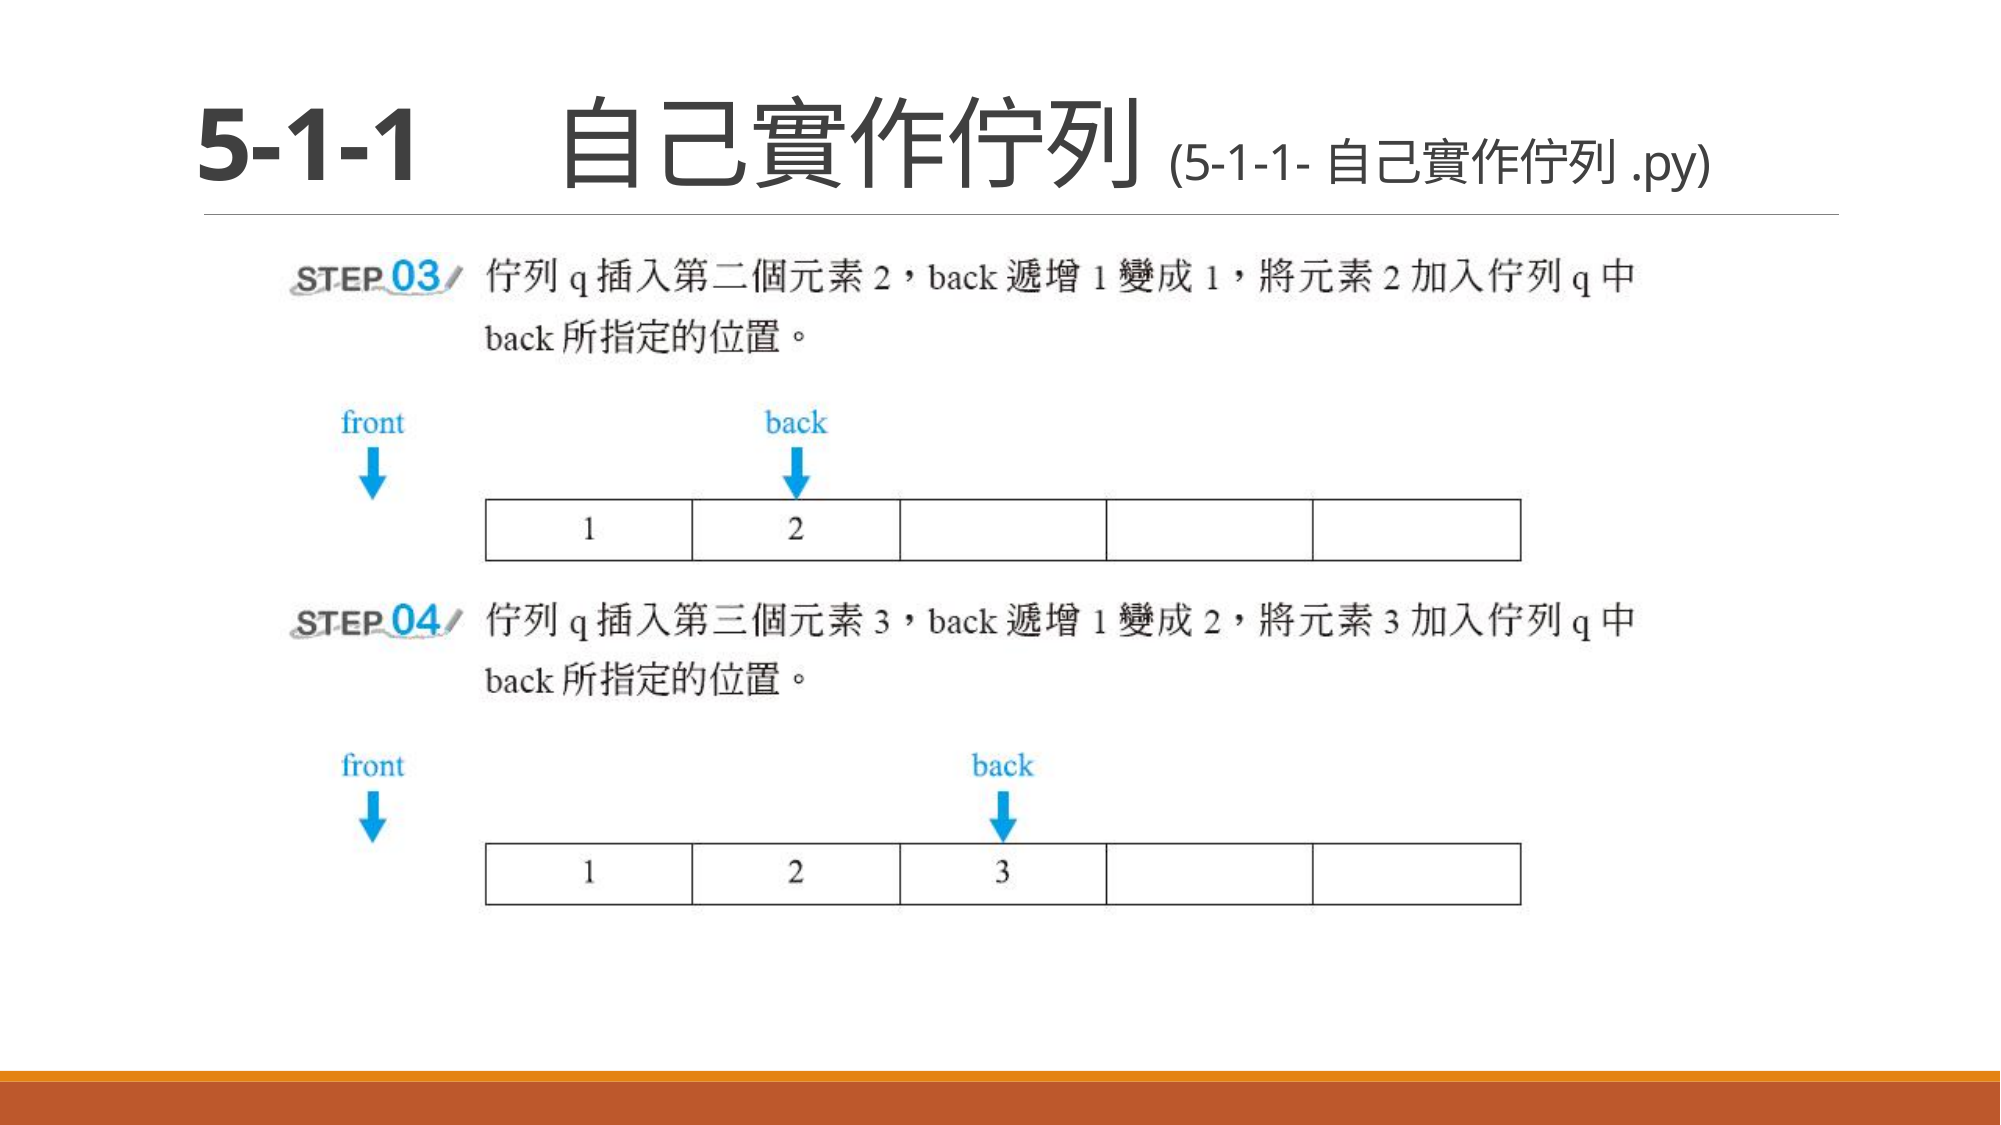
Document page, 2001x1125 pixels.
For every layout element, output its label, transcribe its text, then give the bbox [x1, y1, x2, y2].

title 5-1-1 自己實作佇列(5-1-1-自己實作佇列.py) [180, 47, 1830, 209]
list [229, 251, 1687, 938]
